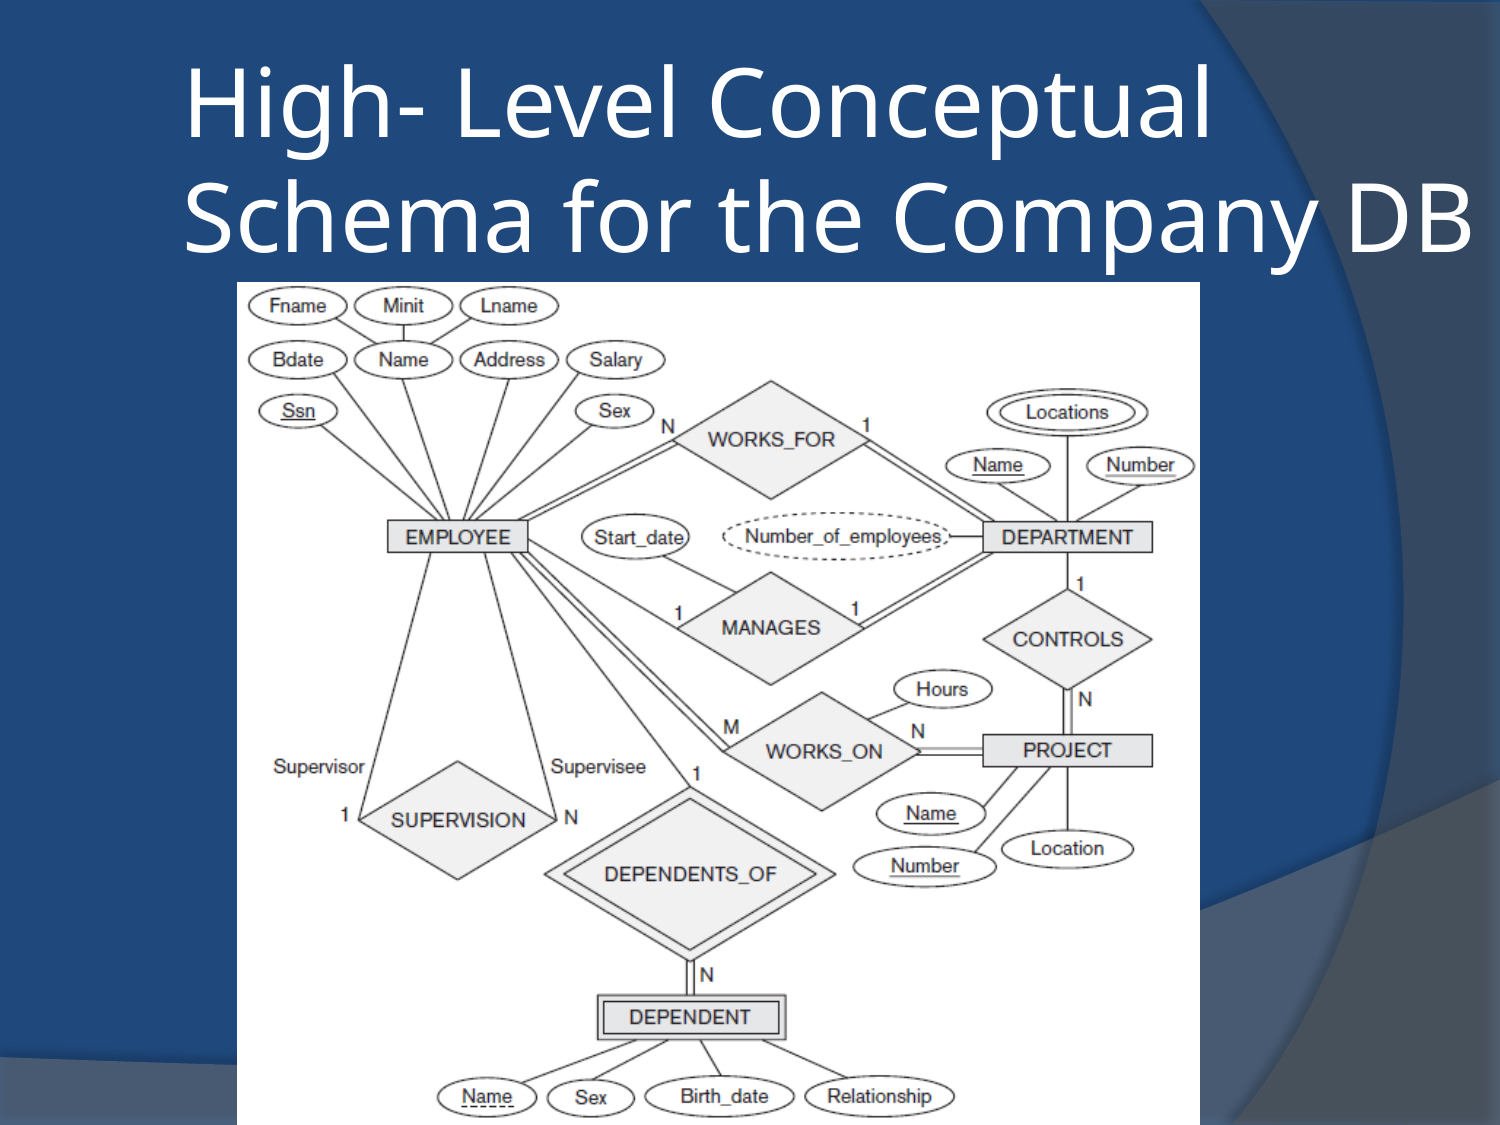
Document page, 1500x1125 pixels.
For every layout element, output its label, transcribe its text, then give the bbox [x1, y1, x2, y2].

title High- Level Conceptual Schema for the Company DB [174, 31, 1500, 282]
picture [237, 281, 1201, 1125]
